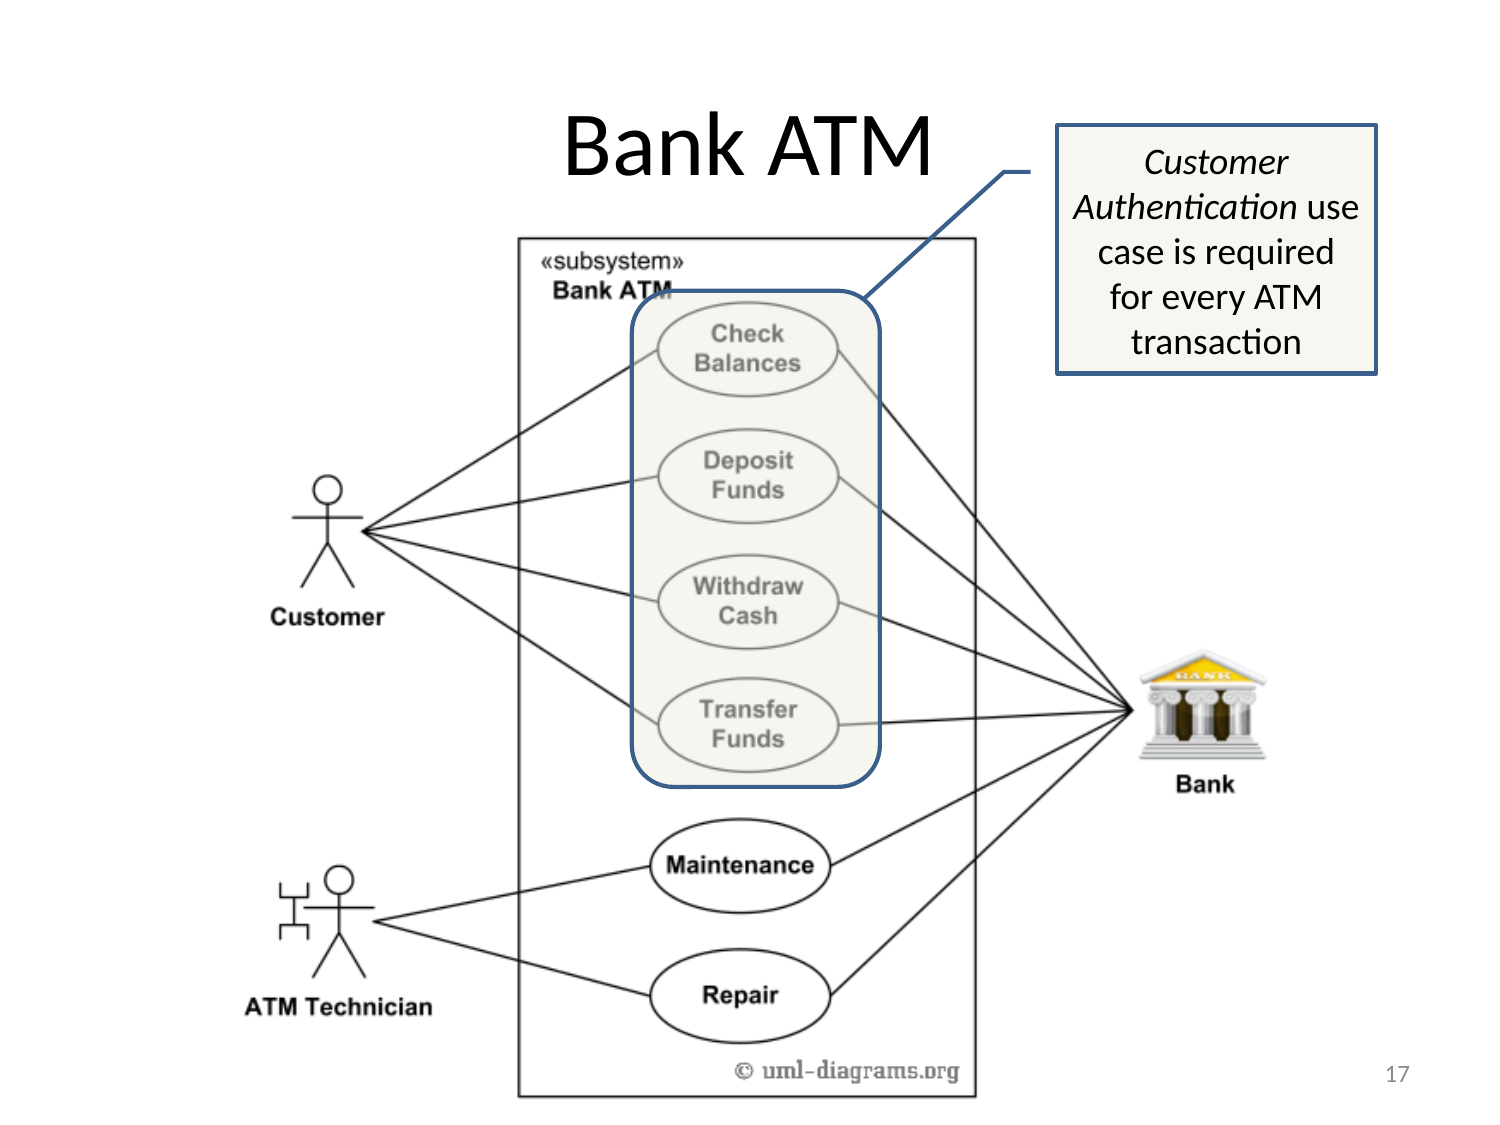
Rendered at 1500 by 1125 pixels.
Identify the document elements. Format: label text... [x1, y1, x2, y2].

text_box Customer Authentication use case is required for every ATM transaction [1055, 123, 1378, 376]
text_box Customer Authentication use case is required for every ATM transaction [936, 169, 1031, 230]
slide_number 17 [1275, 1042, 1425, 1103]
title Bank ATM [75, 45, 1425, 233]
picture [241, 231, 1270, 1113]
